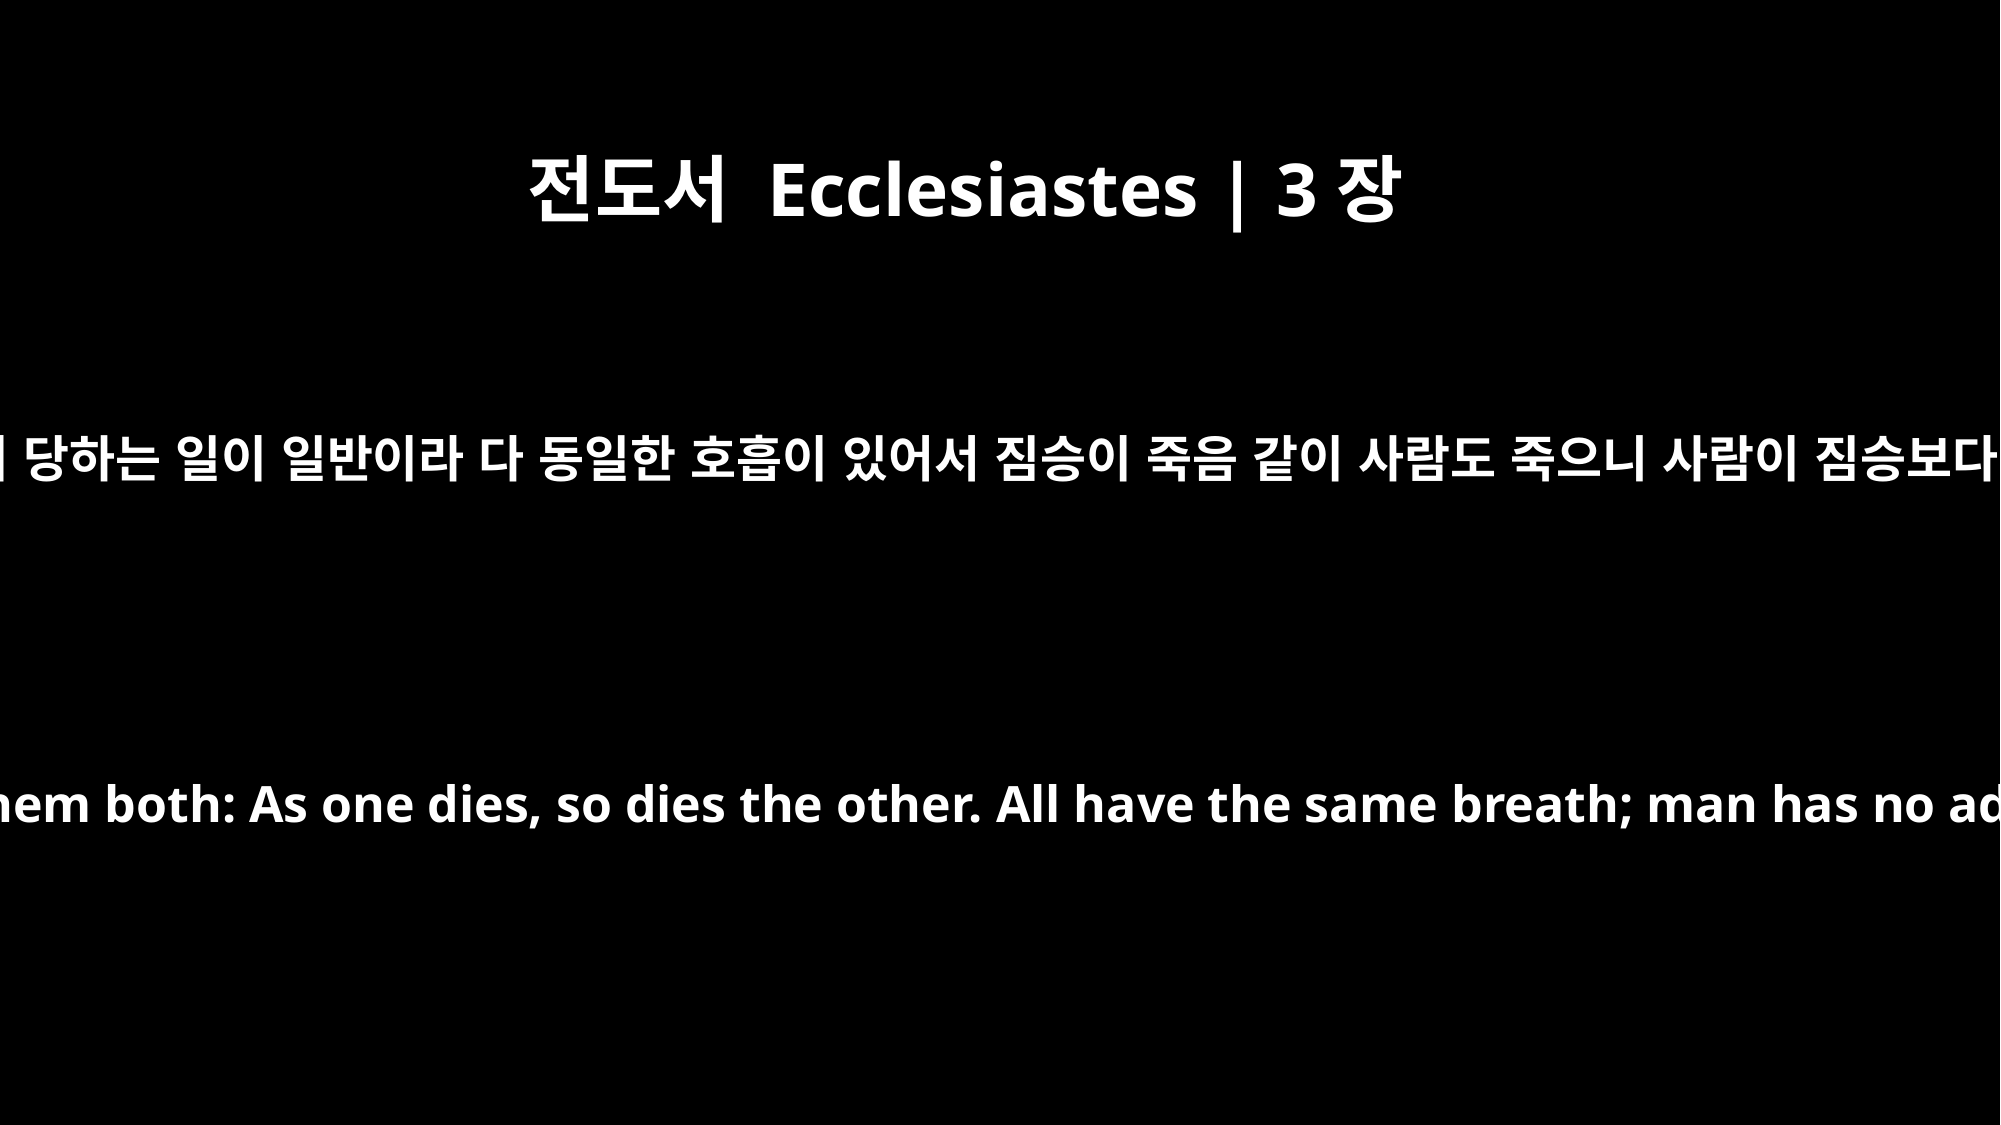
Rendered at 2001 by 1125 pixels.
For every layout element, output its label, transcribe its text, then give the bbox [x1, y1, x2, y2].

text_box Man's fate is like that of the animals; the same fate awaits them both: As one dies, so dies the other. All have the same breath; man has no advantage over the animal. Everything is meaningless. [0, 764, 2000, 840]
text_box 19 인생이 당하는 일을 짐승도 당하나니 그들이 당하는 일이 일반이라 다 동일한 호흡이 있어서 짐승이 죽음 같이 사람도 죽으니 사람이 짐승보다 뛰어남이 없음은 모든 것이 헛됨이로다 [0, 359, 2000, 495]
text_box 전도서 Ecclesiastes | 3장 [513, 136, 1419, 239]
